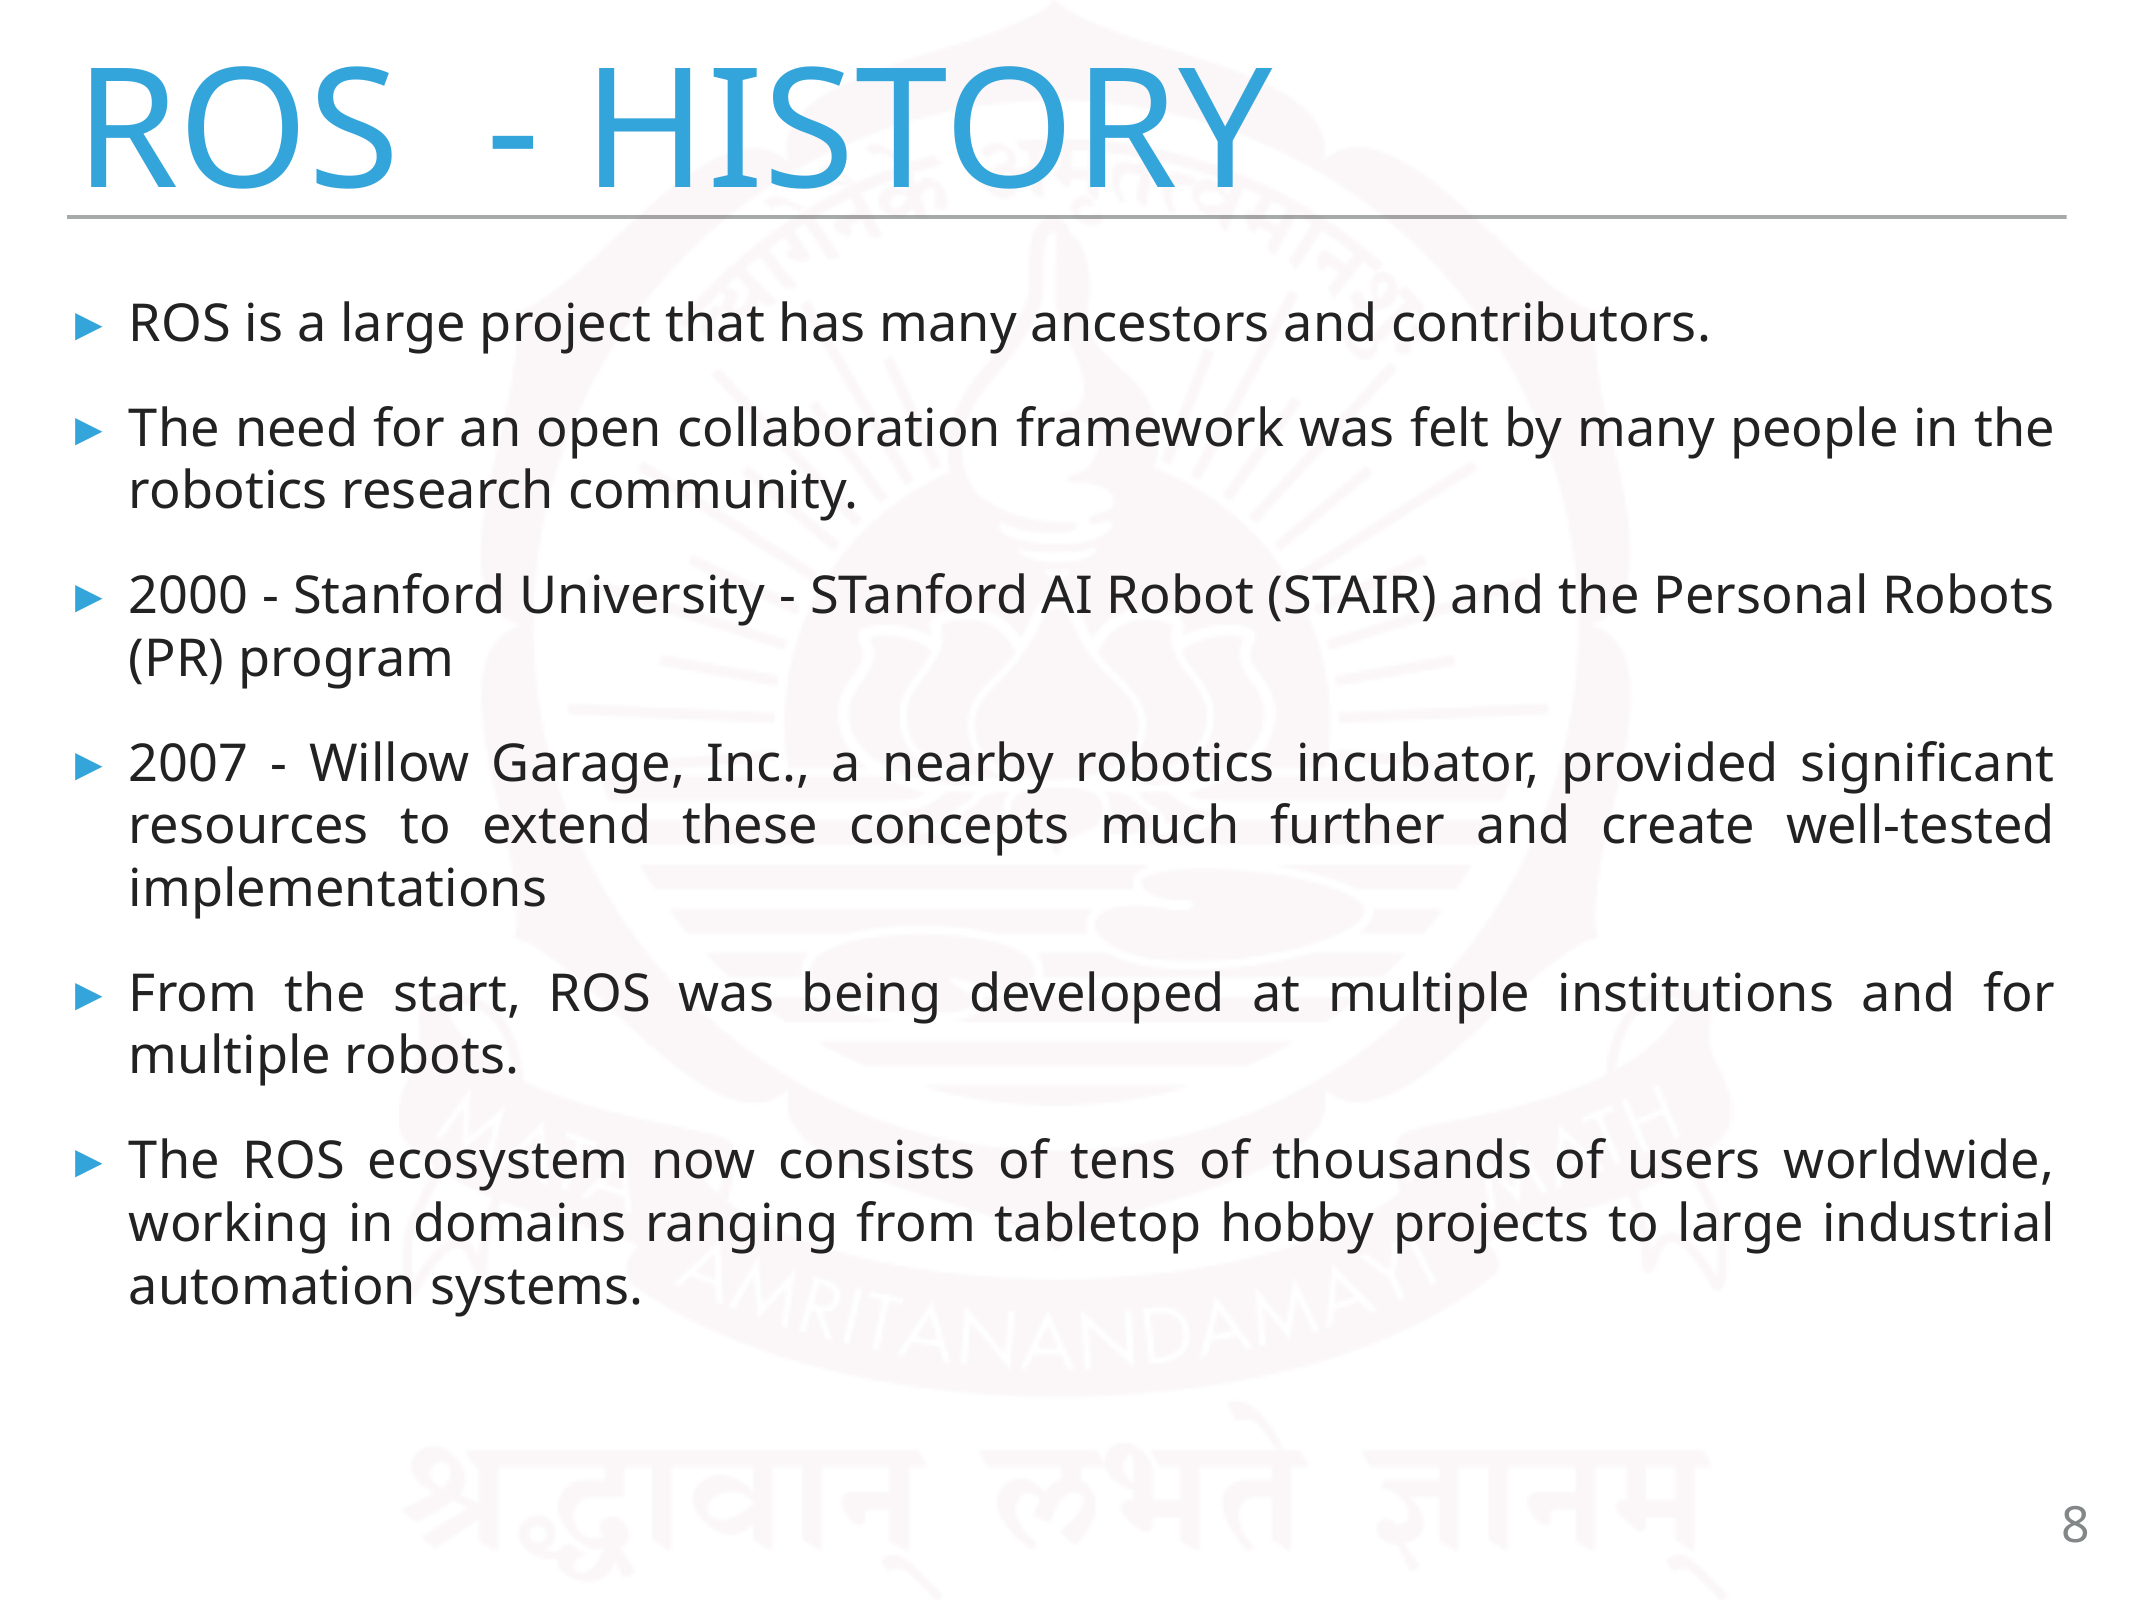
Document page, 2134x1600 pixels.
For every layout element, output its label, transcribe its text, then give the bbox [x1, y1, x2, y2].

list ROS is a large project that has many ancestors and contributors. The need for an open collaboration framework was felt by many people in the robotics research community. 2000 - Stanford University - STanford AI Robot (STAIR) and the Personal Robots (PR) program 2007 - Willow Garage, Inc., a nearby robotics incubator, provided significant resources to extend these concepts much further and create well-tested implementations From the start, ROS was being developed at multiple institutions and for multiple robots. The ROS ecosystem now consists of tens of thousands of users worldwide, working in domains ranging from tabletop hobby projects to large industrial automation systems. [66, 280, 2068, 1453]
title ROS - History [66, 50, 2068, 244]
slide_number 8 [2052, 1489, 2097, 1566]
